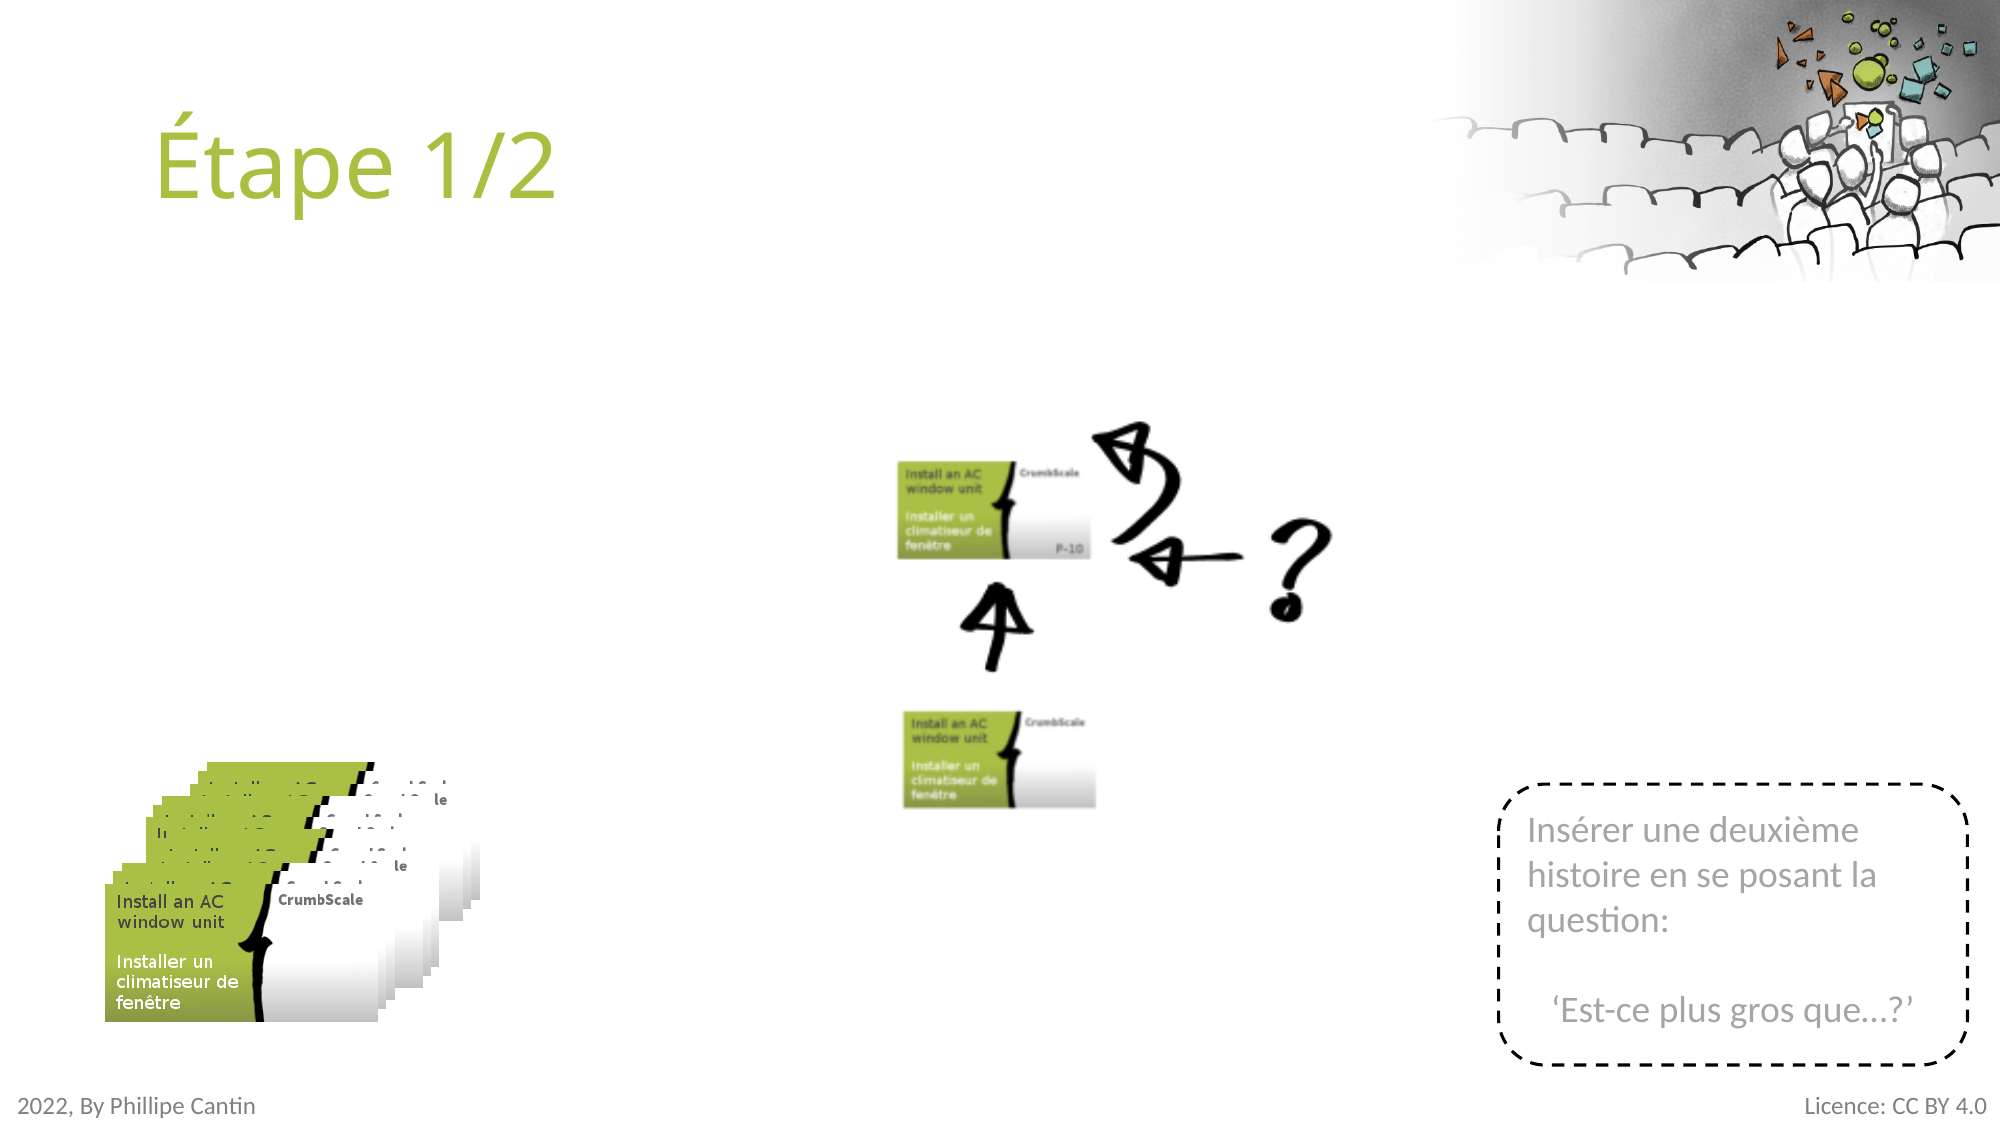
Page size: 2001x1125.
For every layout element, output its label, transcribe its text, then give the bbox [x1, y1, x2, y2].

text_box Insérer une deuxième histoire en se posant la question: ‘Est-ce plus gros que…?’ [1498, 784, 1968, 1066]
title Étape 1/2 [137, 59, 1863, 278]
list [96, 751, 488, 1033]
picture [1389, 0, 2000, 282]
picture [867, 393, 1341, 838]
